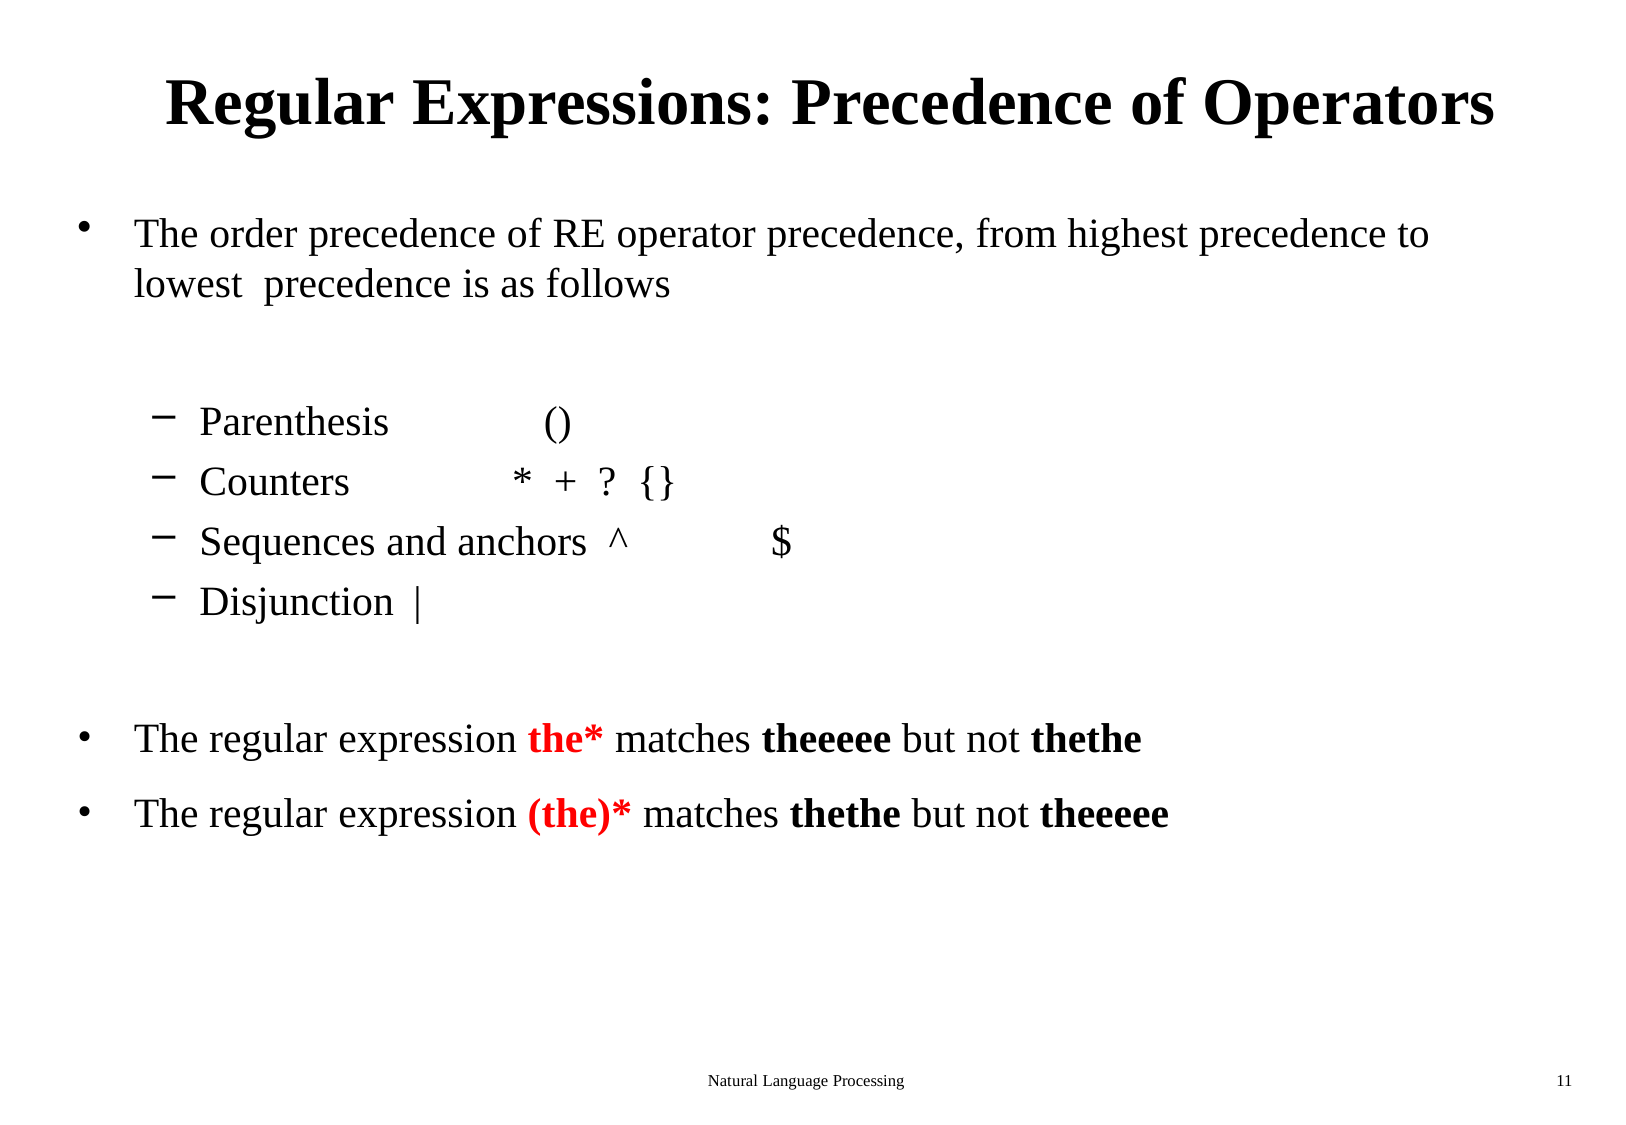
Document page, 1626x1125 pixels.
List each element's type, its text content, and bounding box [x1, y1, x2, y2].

text_box The order precedence of RE operator precedence, from highest precedence to lowest precedence is as follows Parenthesis () Counters * + ? {} Sequences and anchors ^ $ Disjunction | The regular expression the* matches theeeee but not thethe The regular expression (the)* matches thethe but not theeeee [75, 203, 1544, 836]
footer Natural Language Processing [705, 1069, 906, 1125]
slide_number 11 [1550, 1069, 1580, 1125]
title Regular Expressions: Precedence of Operators [163, 55, 1499, 246]
